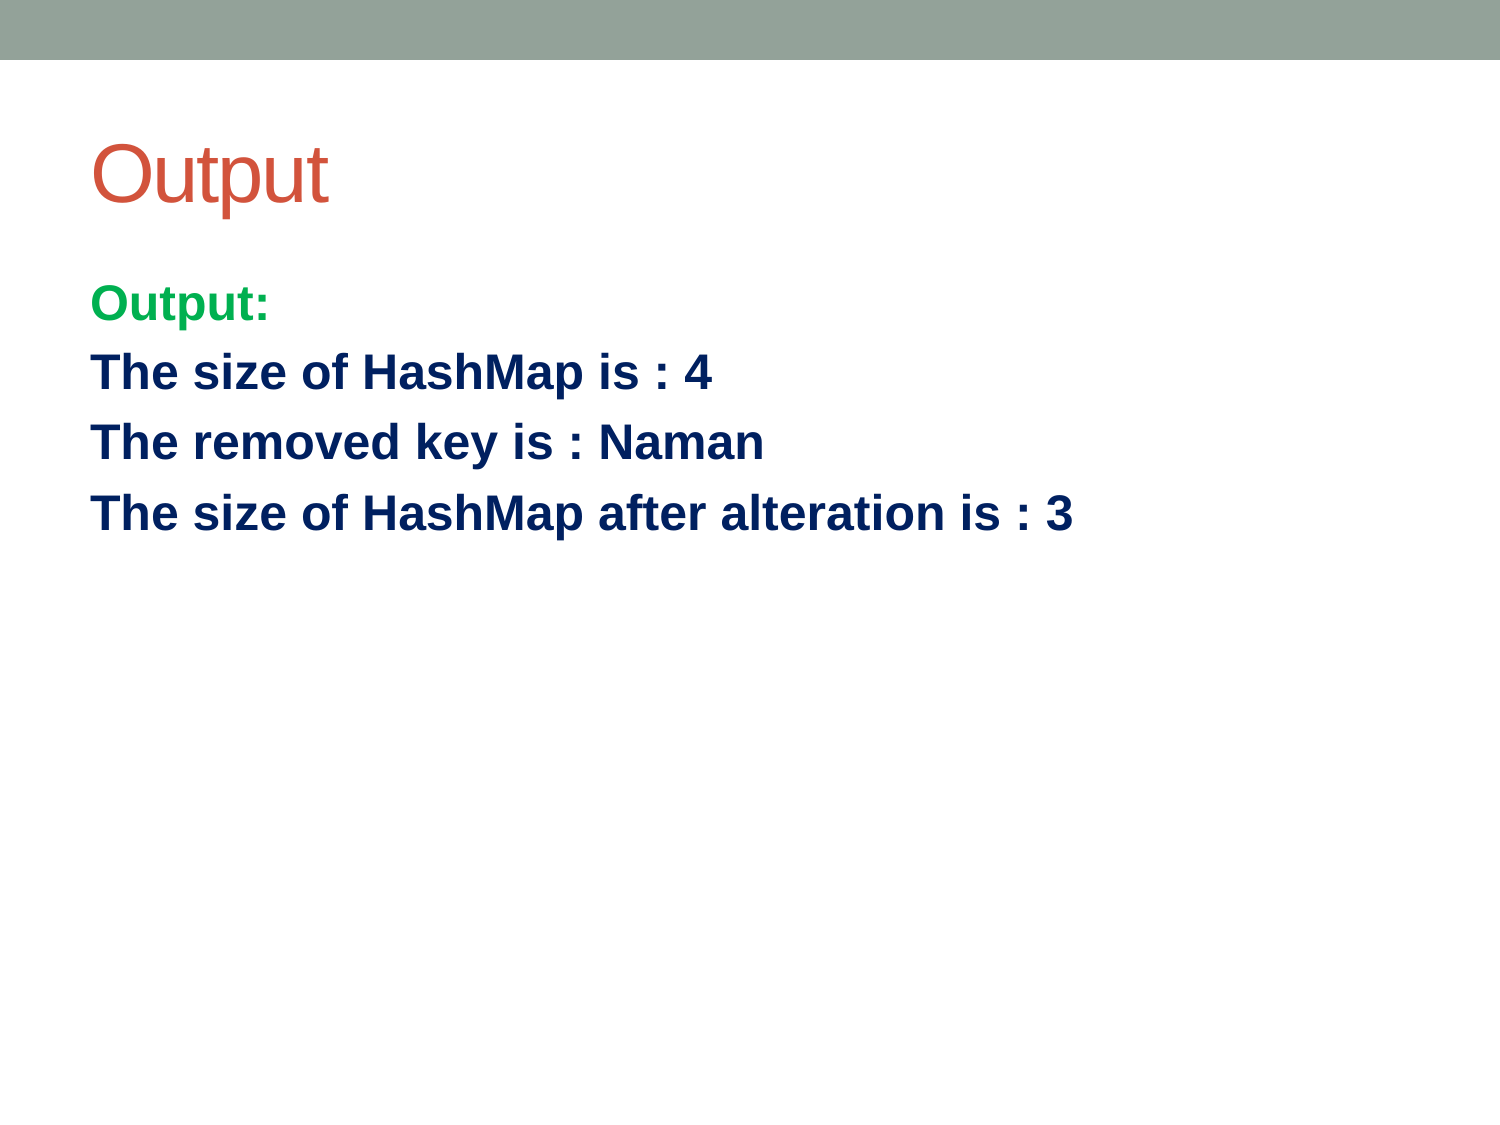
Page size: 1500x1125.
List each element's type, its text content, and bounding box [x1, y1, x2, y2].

list Output: The size of HashMap is : 4 The removed key is : Naman The size of HashMap after alteration is : 3 [75, 262, 1425, 1063]
title Output [75, 87, 1425, 250]
